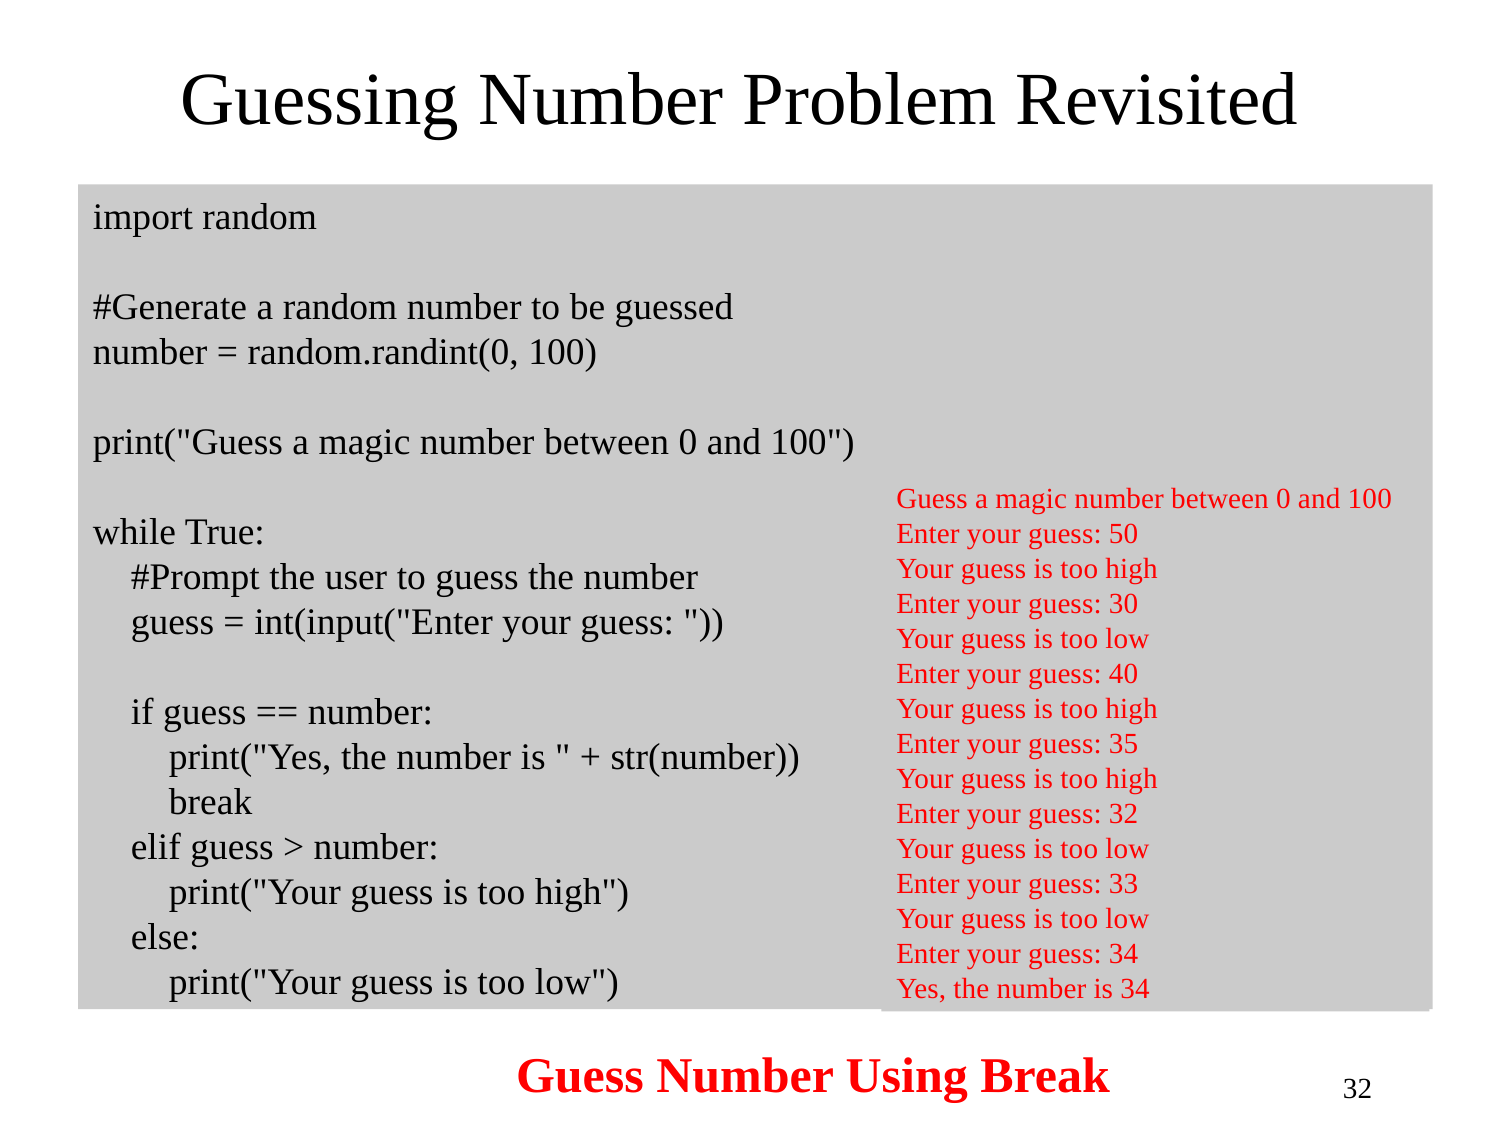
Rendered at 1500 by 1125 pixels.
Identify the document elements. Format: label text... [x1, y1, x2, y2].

text_box Guess a magic number between 0 and 100 Enter your guess: 50 Your guess is too high Enter your guess: 30 Your guess is too low Enter your guess: 40 Your guess is too high Enter your guess: 35 Your guess is too high Enter your guess: 32 Your guess is too low Enter your guess: 33 Your guess is too low Enter your guess: 34 Yes, the number is 34 [881, 472, 1430, 1012]
title Guessing Number Problem Revisited [0, 39, 1500, 143]
text_box Guess Number Using Break [501, 1034, 1125, 1110]
text_box import random #Generate a random number to be guessed number = random.randint(0, 100) print("Guess a magic number between 0 and 100") while True: #Prompt the user to guess the number guess = int(input("Enter your guess: ")) if guess == number: print("Yes, the number is " + str(number)) break elif guess > number: print("Your guess is too high") else: print("Your guess is too low") [78, 184, 1433, 1010]
slide_number 32 [1074, 1049, 1388, 1125]
